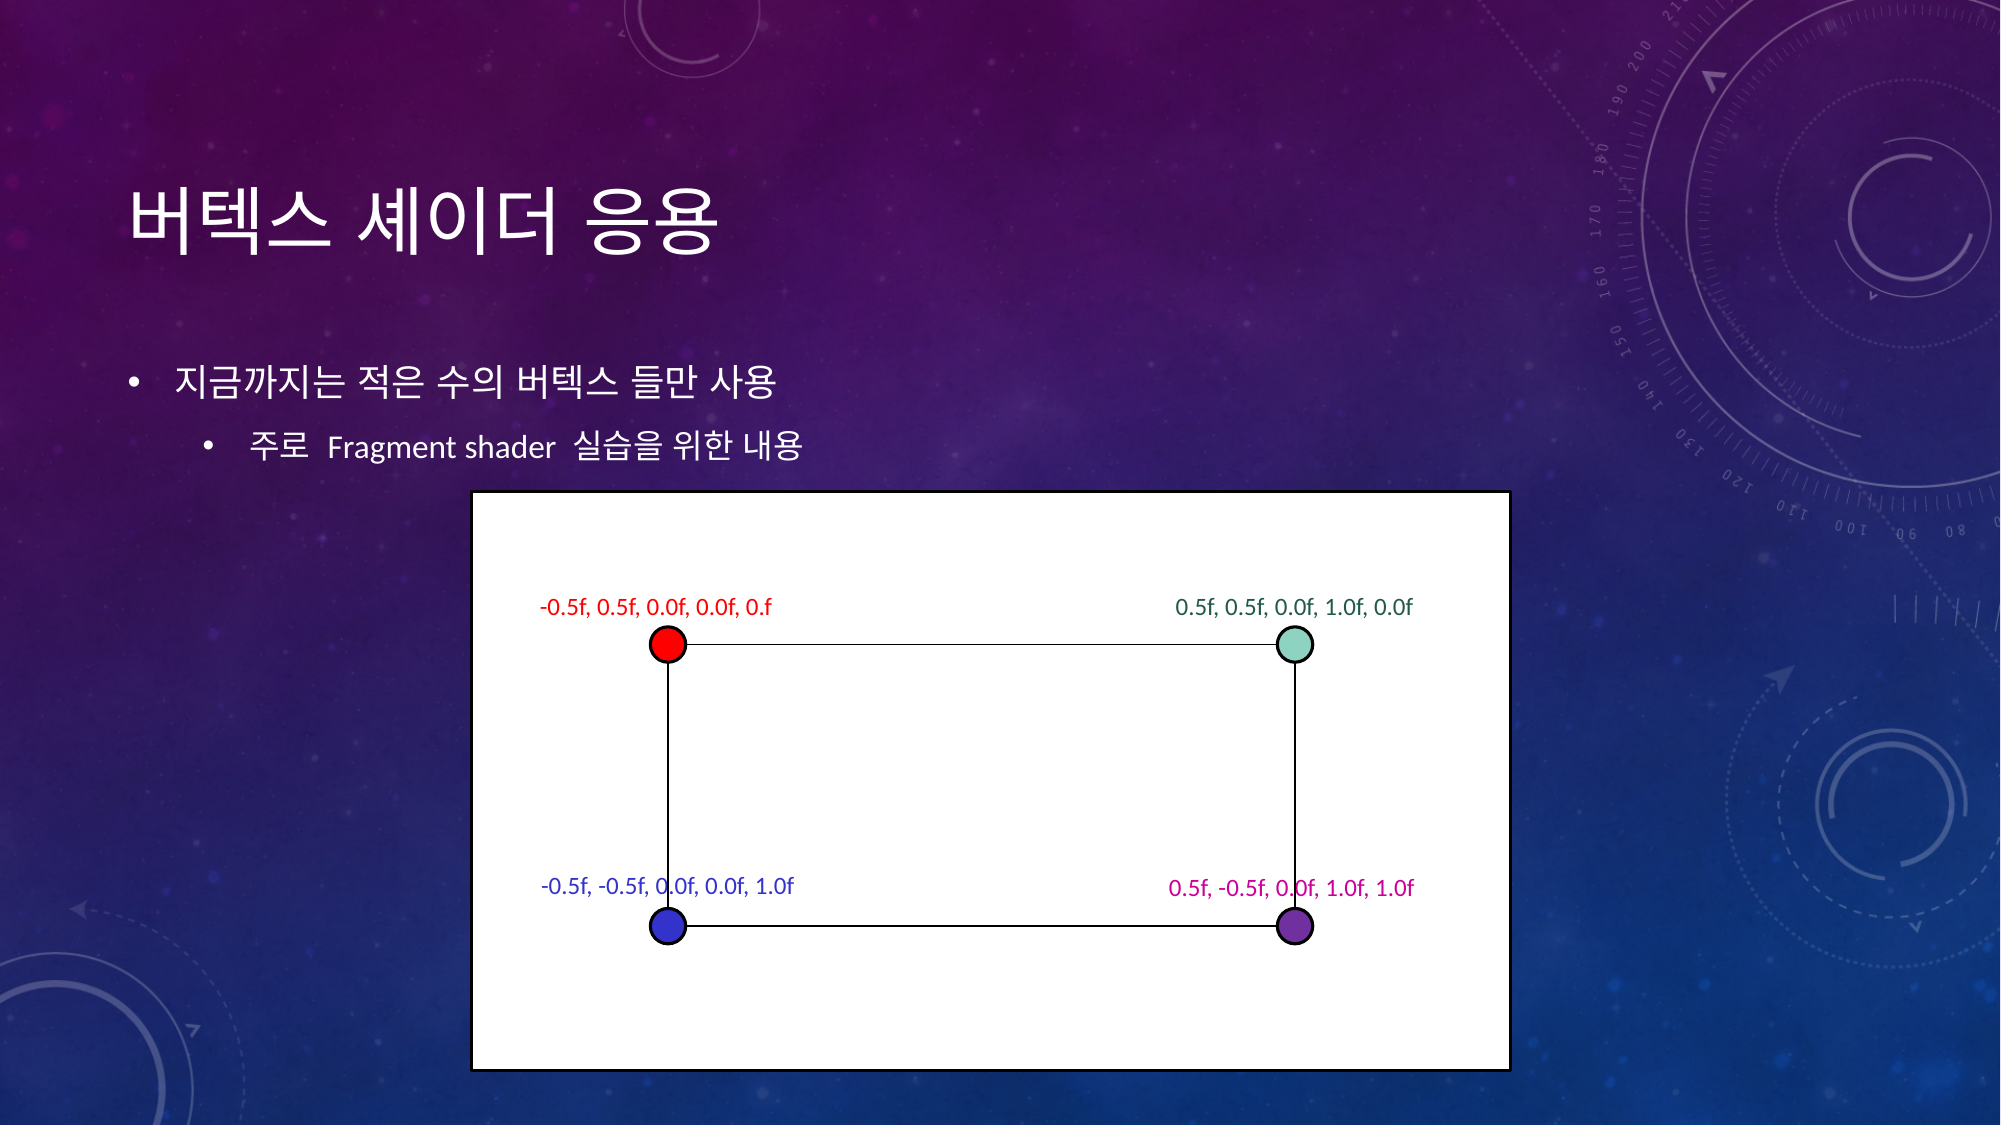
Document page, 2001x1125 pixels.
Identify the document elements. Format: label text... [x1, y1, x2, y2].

text_box [648, 908, 688, 946]
text_box [470, 490, 1512, 1072]
picture [0, 0, 2001, 1125]
text_box [1275, 909, 1315, 946]
text_box [648, 628, 688, 664]
title 버텍스 셰이더 응용 [112, 99, 1775, 339]
text_box 0.5f, -0.5f, 0.0f, 1.0f, 1.0f [1154, 864, 1290, 909]
text_box -0.5f, 0.5f, 0.0f, 0.0f, 0.f [525, 582, 831, 628]
text_box 0.5f, 0.5f, 0.0f, 1.0f, 0.0f [1160, 582, 1430, 628]
text_box 0.5f, -0.5f, 0.0f, 1.0f, 1.0f [1299, 864, 1436, 909]
text_box -0.5f, -0.5f, 0.0f, 0.0f, 1.0f [526, 862, 663, 908]
list 지금까지는 적은 수의 버텍스 들만 사용 주로 Fragment shader 실습을 위한 내용 [112, 351, 1775, 950]
text_box -0.5f, -0.5f, 0.0f, 0.0f, 1.0f [674, 862, 810, 908]
text_box [1275, 628, 1315, 664]
